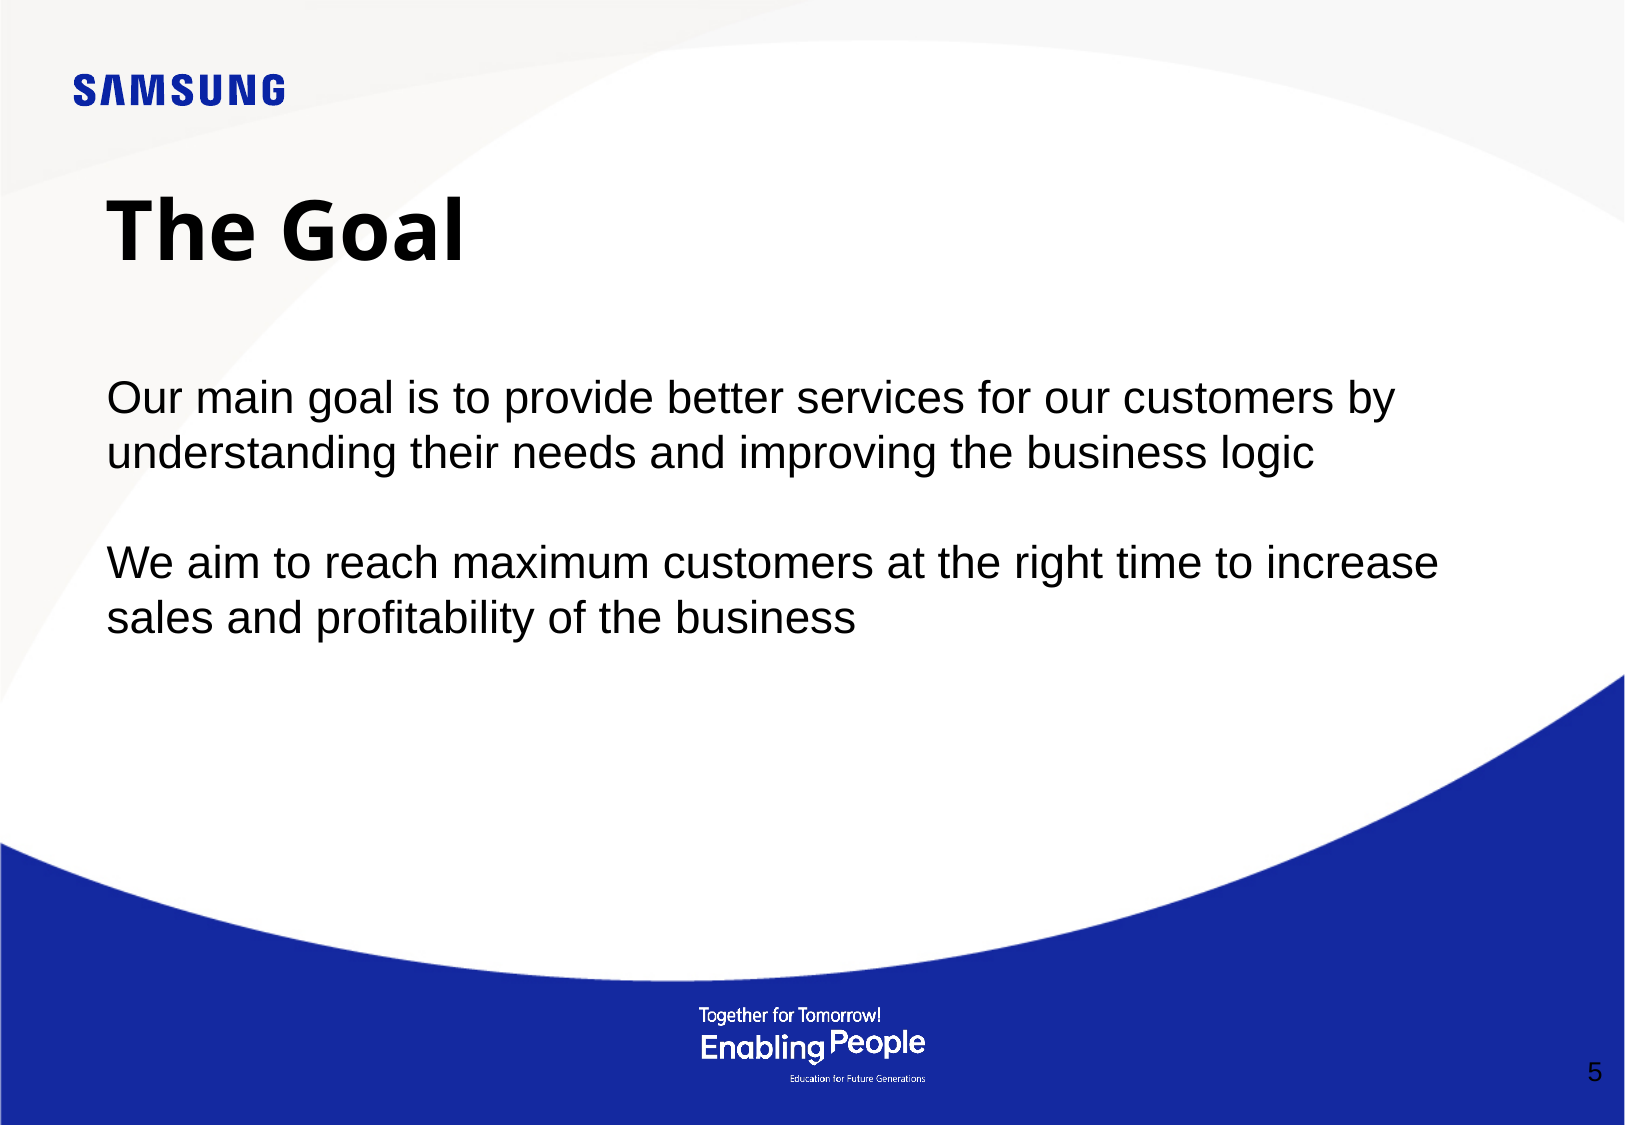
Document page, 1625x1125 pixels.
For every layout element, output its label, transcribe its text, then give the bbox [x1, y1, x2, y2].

picture [0, 0, 1625, 1125]
text_box Our main goal is to provide better services for our customers by understanding their needs and improving the business logic We aim to reach maximum customers at the right time to increase sales and profitability of the business [91, 352, 1470, 658]
slide_number 5 [1520, 1038, 1618, 1125]
text_box The Goal [90, 162, 774, 293]
